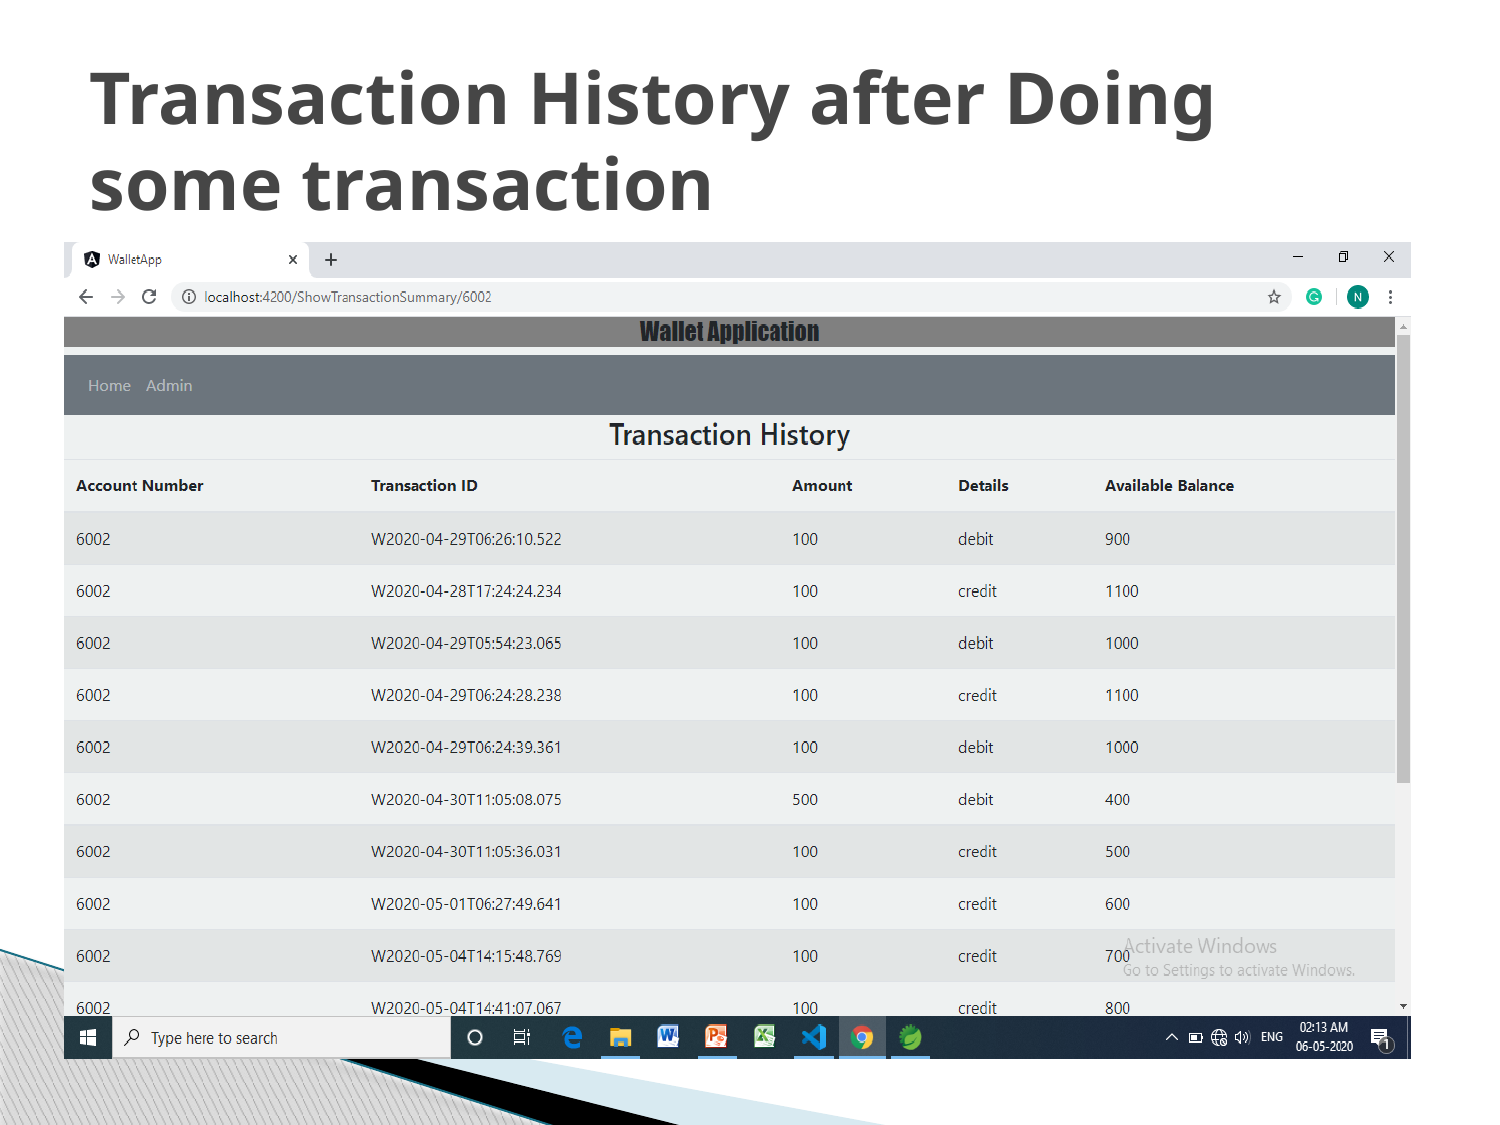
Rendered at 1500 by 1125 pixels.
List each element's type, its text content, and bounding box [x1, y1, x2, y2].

title Transaction History after Doing some transaction [75, 45, 1425, 233]
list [64, 242, 1411, 1059]
